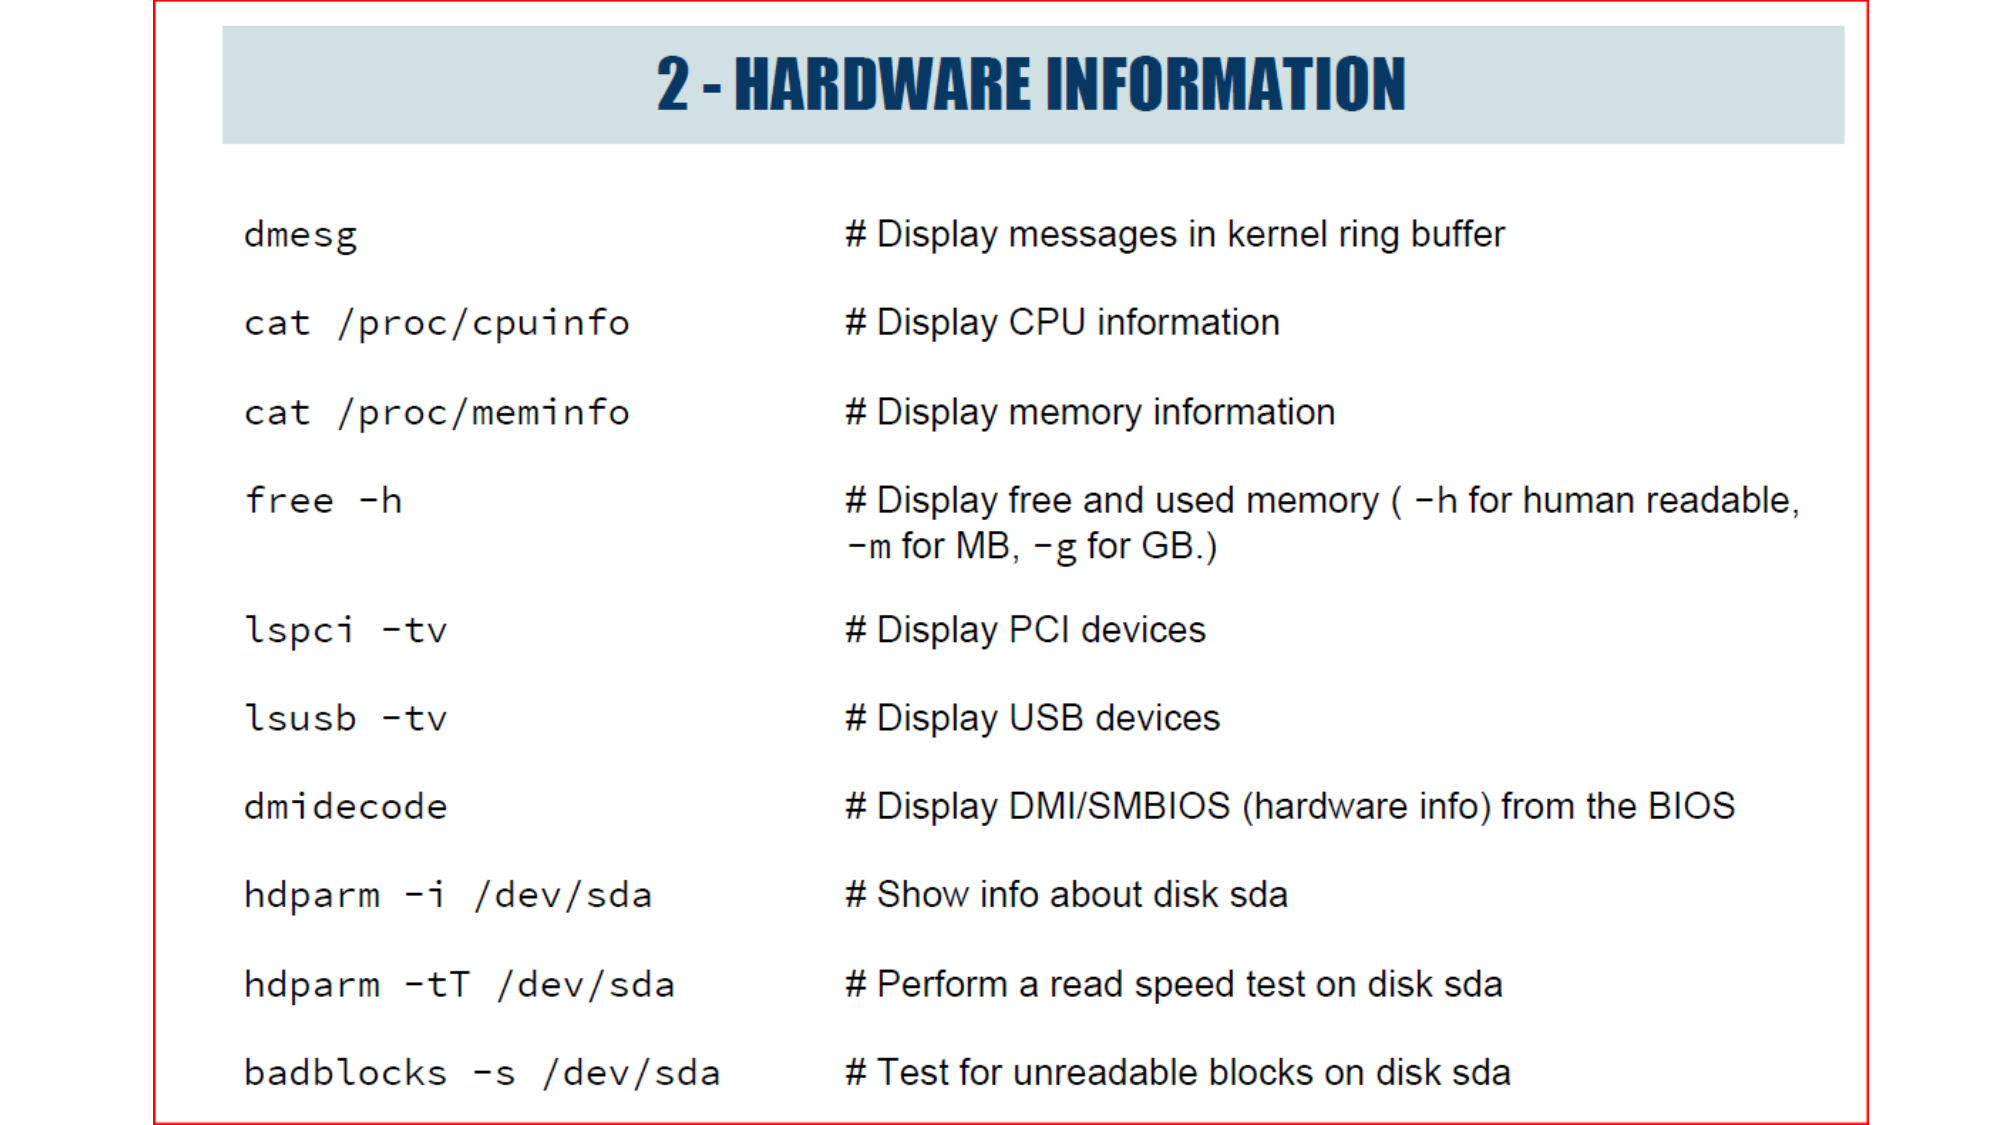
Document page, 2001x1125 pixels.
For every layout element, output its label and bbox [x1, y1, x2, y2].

picture [153, 0, 1869, 1125]
